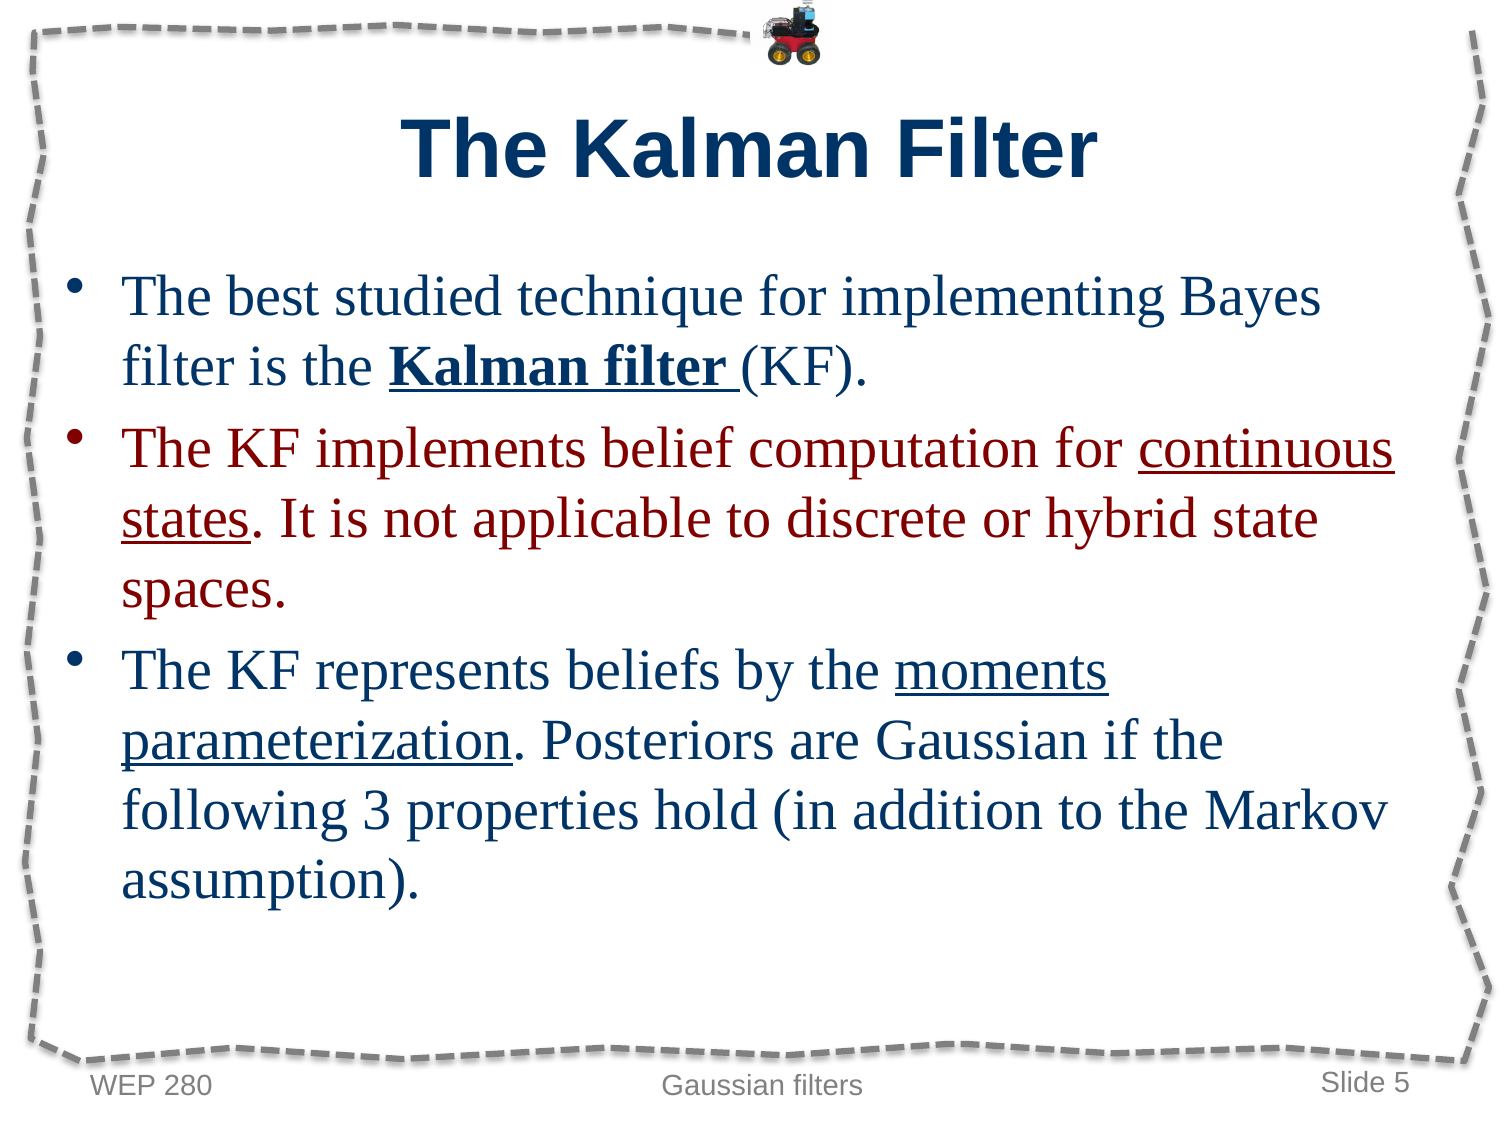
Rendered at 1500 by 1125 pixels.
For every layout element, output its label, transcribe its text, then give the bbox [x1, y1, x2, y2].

footer Gaussian filters [512, 1058, 1013, 1103]
list The best studied technique for implementing Bayes filter is the Kalman filter (KF). The KF implements belief computation for continuous states. It is not applicable to discrete or hybrid state spaces. The KF represents beliefs by the moments parameterization. Posteriors are Gaussian if the following 3 properties hold (in addition to the Markov assumption). [50, 249, 1438, 1011]
title The Kalman Filter [75, 50, 1425, 238]
slide_number Slide 5 [1074, 1058, 1426, 1103]
picture [750, 0, 833, 50]
slide_number WEP 280 [75, 1058, 425, 1103]
